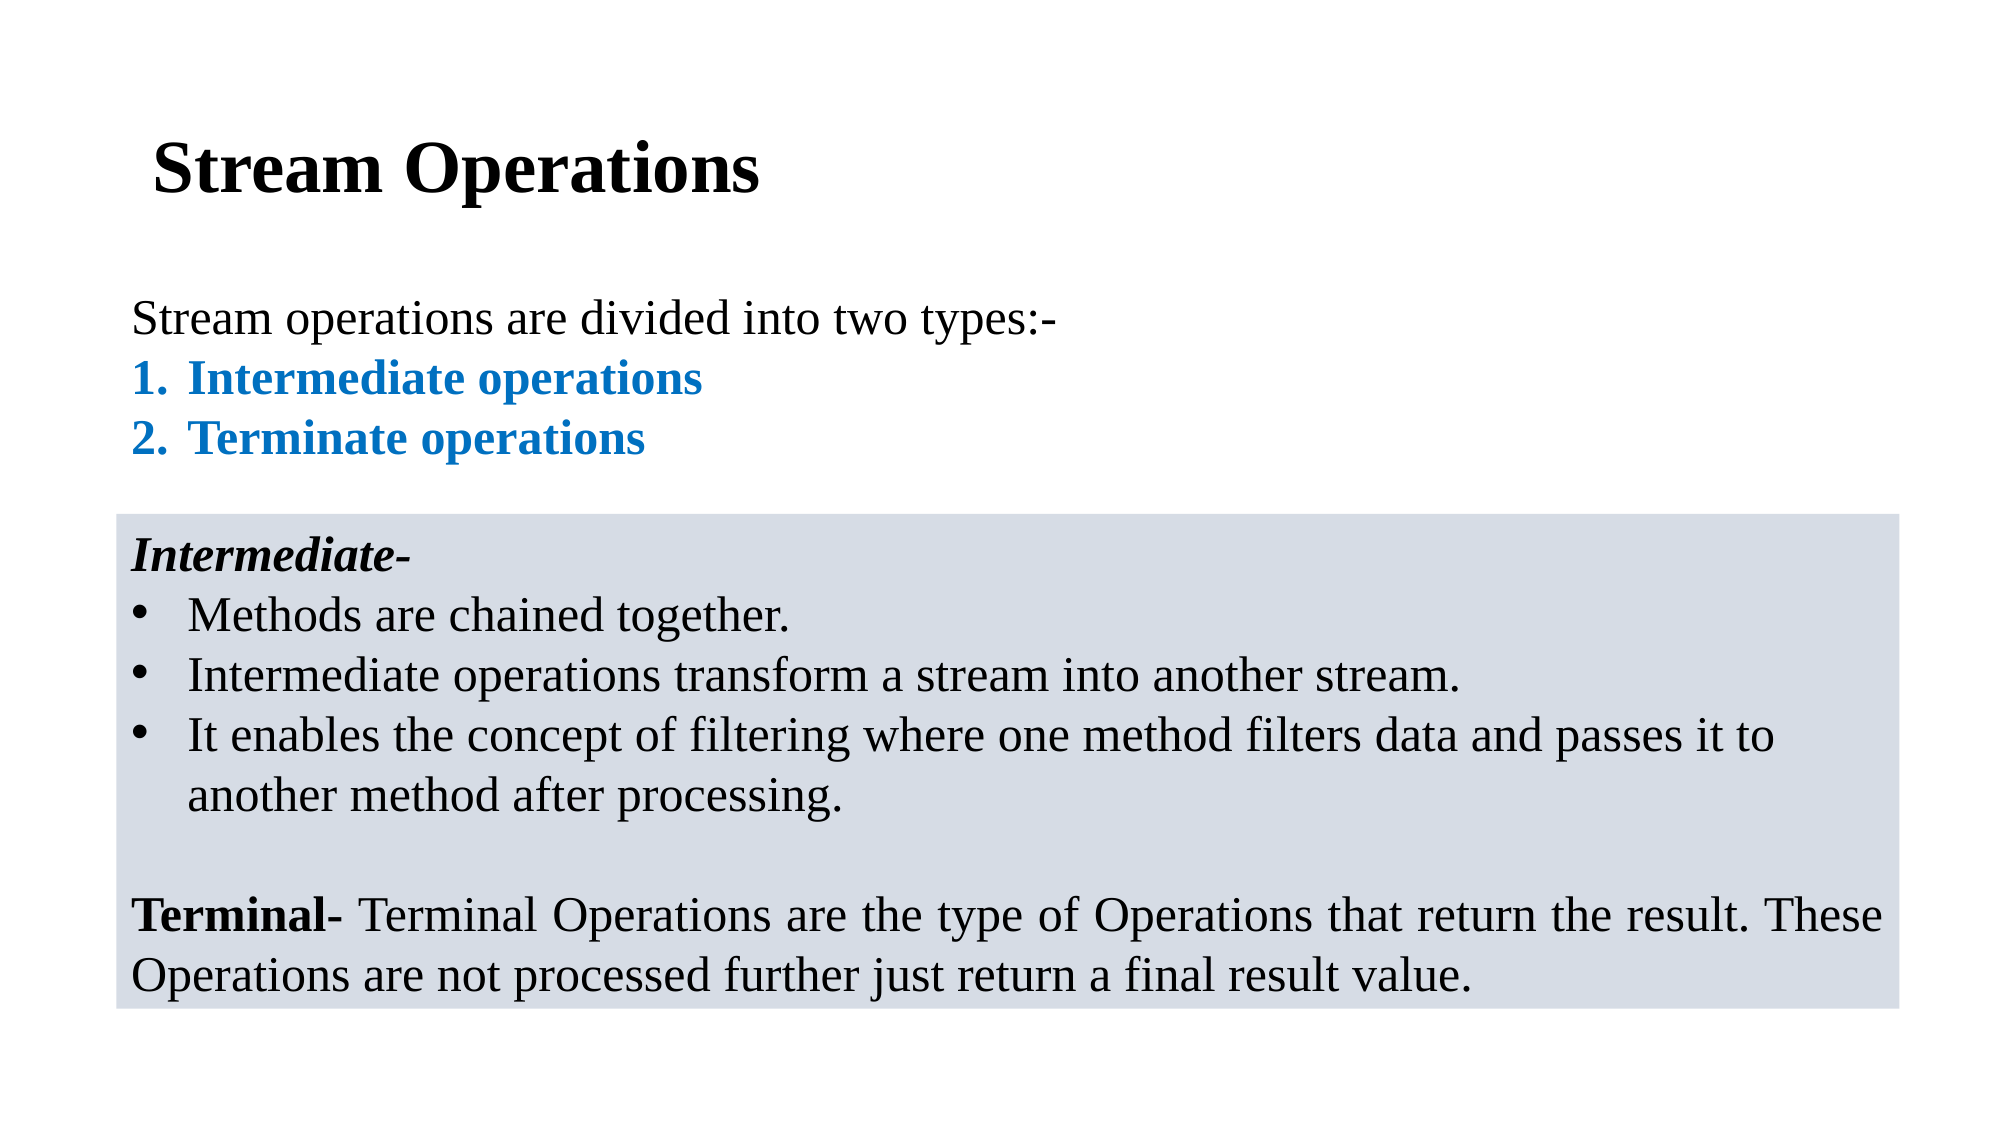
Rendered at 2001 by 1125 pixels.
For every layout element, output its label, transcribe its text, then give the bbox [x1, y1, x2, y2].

title Stream Operations [137, 59, 1863, 278]
text_box Intermediate- Methods are chained together. Intermediate operations transform a stream into another stream. It enables the concept of filtering where one method filters data and passes it to another method after processing. Terminal- Terminal Operations are the type of Operations that return the result. These Operations are not processed further just return a final result value. [116, 513, 1900, 1009]
text_box Stream operations are divided into two types:- Intermediate operations Terminate operations [116, 277, 1677, 472]
